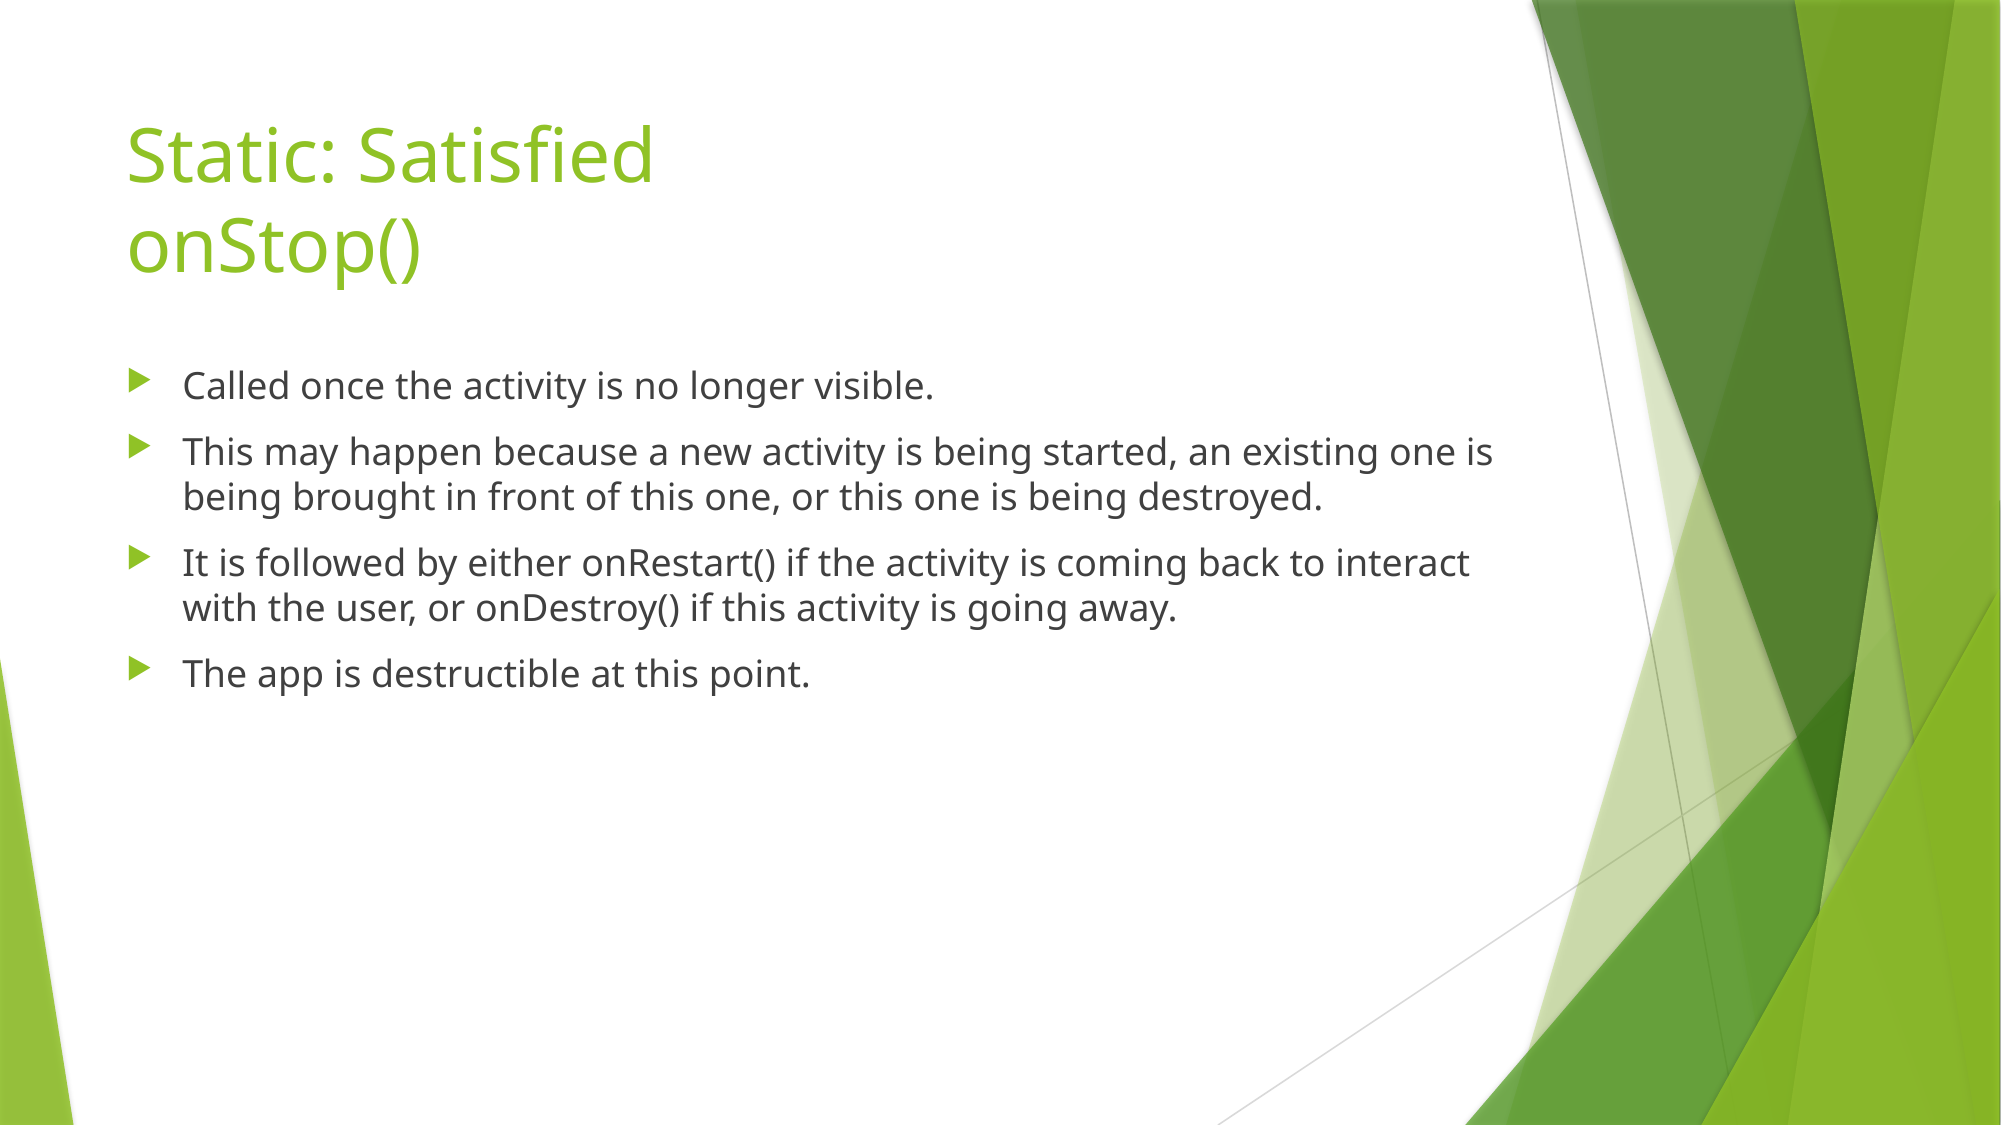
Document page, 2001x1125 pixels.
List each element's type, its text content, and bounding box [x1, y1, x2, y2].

title Static: Satisfied onStop() [111, 99, 1522, 317]
list Called once the activity is no longer visible. This may happen because a new activity is being started, an existing one is being brought in front of this one, or this one is being destroyed. It is followed by either onRestart() if the activity is coming back to interact with the user, or onDestroy() if this activity is going away. The app is destructible at this point. [111, 354, 1522, 992]
